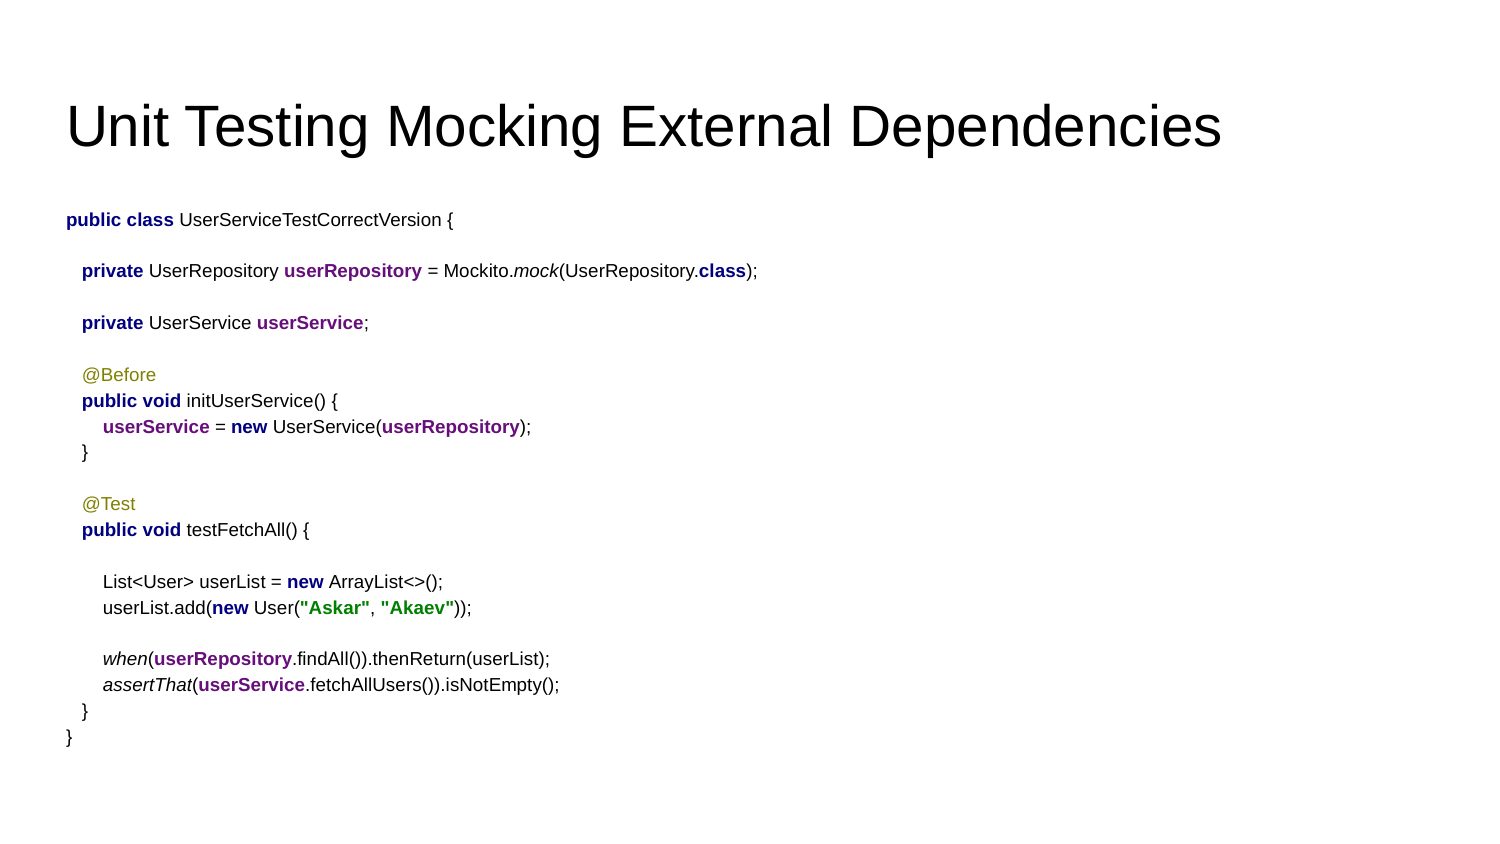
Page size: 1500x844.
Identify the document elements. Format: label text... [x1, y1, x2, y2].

title Unit Testing Mocking External Dependencies [51, 72, 1449, 167]
list public class UserServiceTestCorrectVersion { private UserRepository userRepository = Mockito.mock(UserRepository.class); private UserService userService; @Before public void initUserService() { userService = new UserService(userRepository); } @Test public void testFetchAll() { List<User> userList = new ArrayList<>(); userList.add(new User("Askar", "Akaev")); when(userRepository.findAll()).thenReturn(userList); assertThat(userService.fetchAllUsers()).isNotEmpty(); } } [51, 189, 778, 750]
